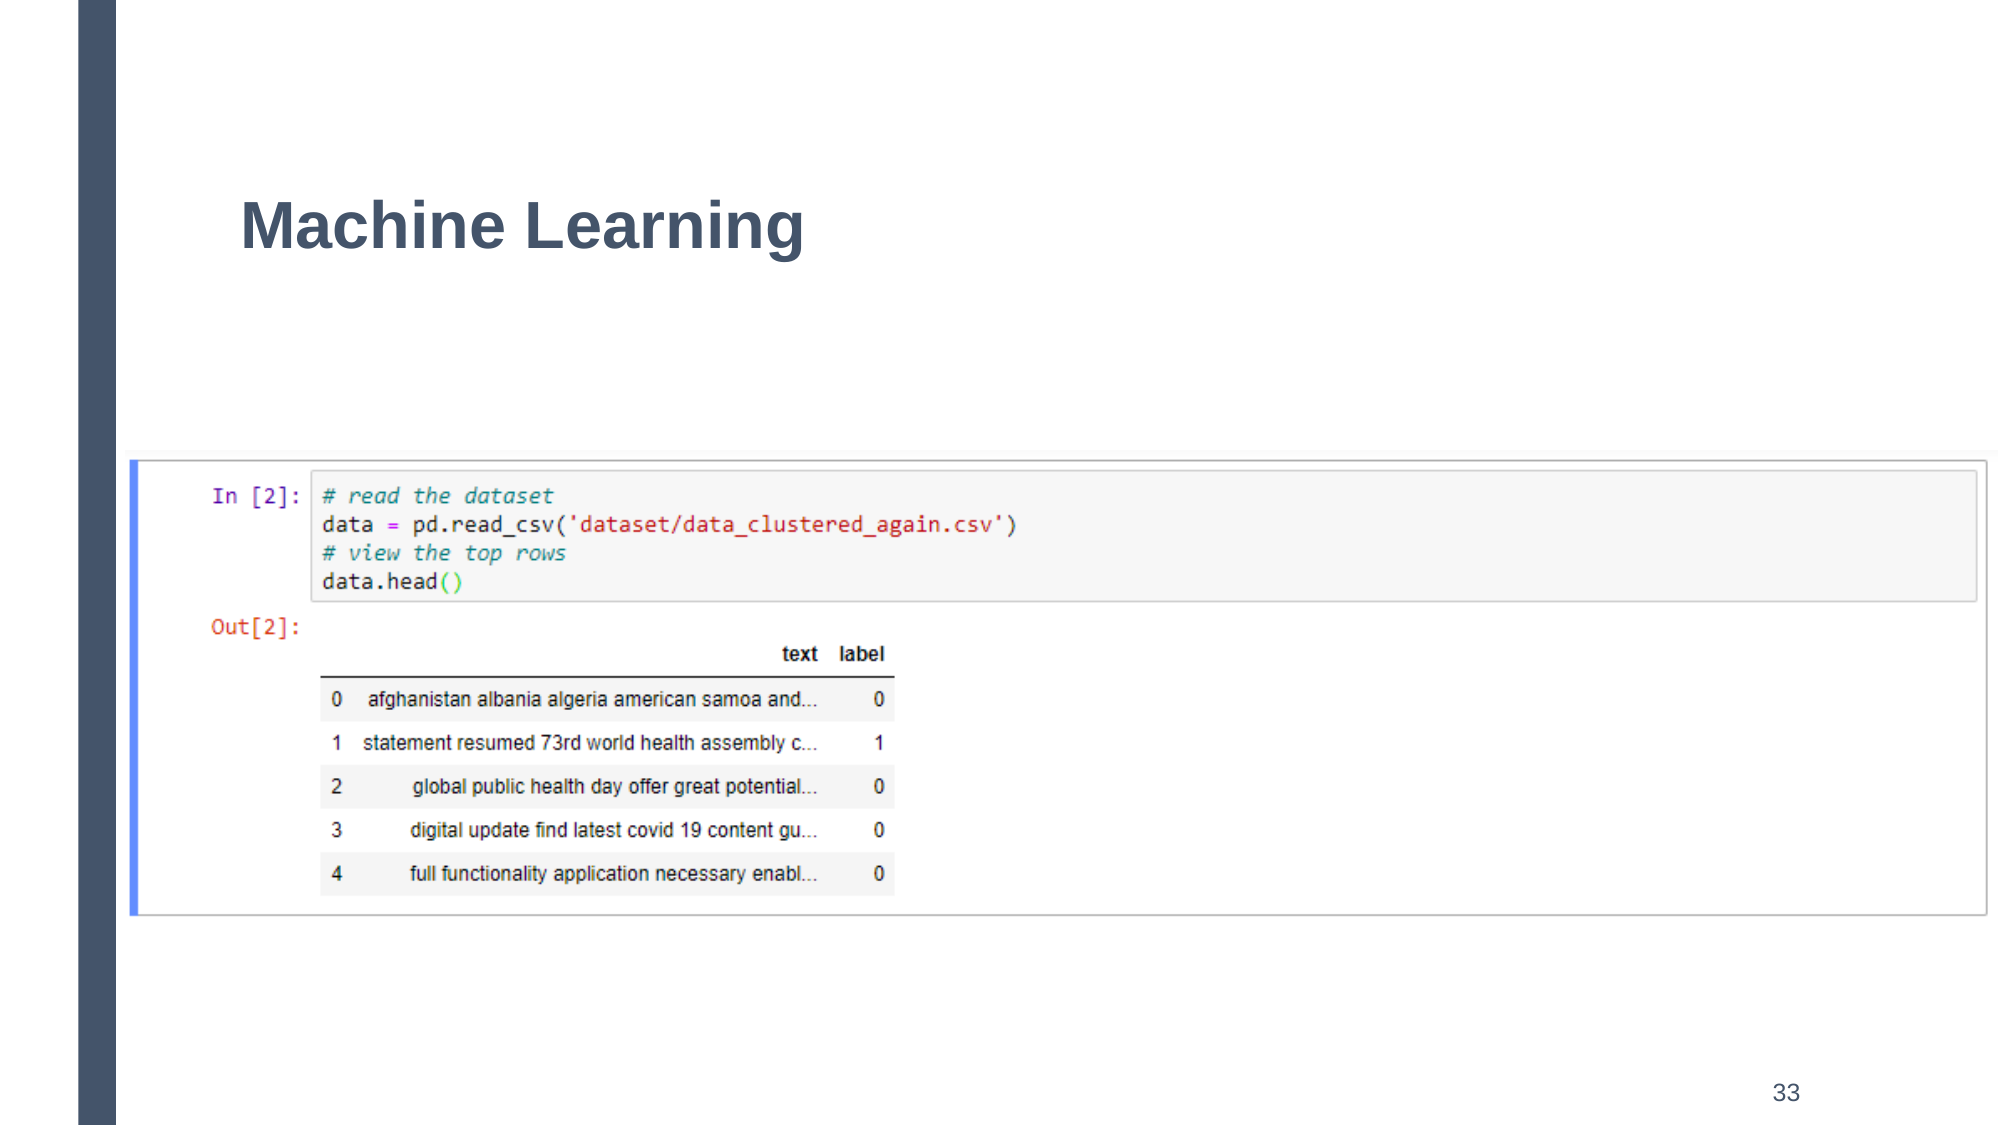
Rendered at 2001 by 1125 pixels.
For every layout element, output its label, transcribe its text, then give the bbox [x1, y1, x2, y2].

title Machine Learning [225, 112, 1800, 357]
picture [125, 450, 1998, 923]
slide_number 33 [1553, 1058, 1816, 1125]
